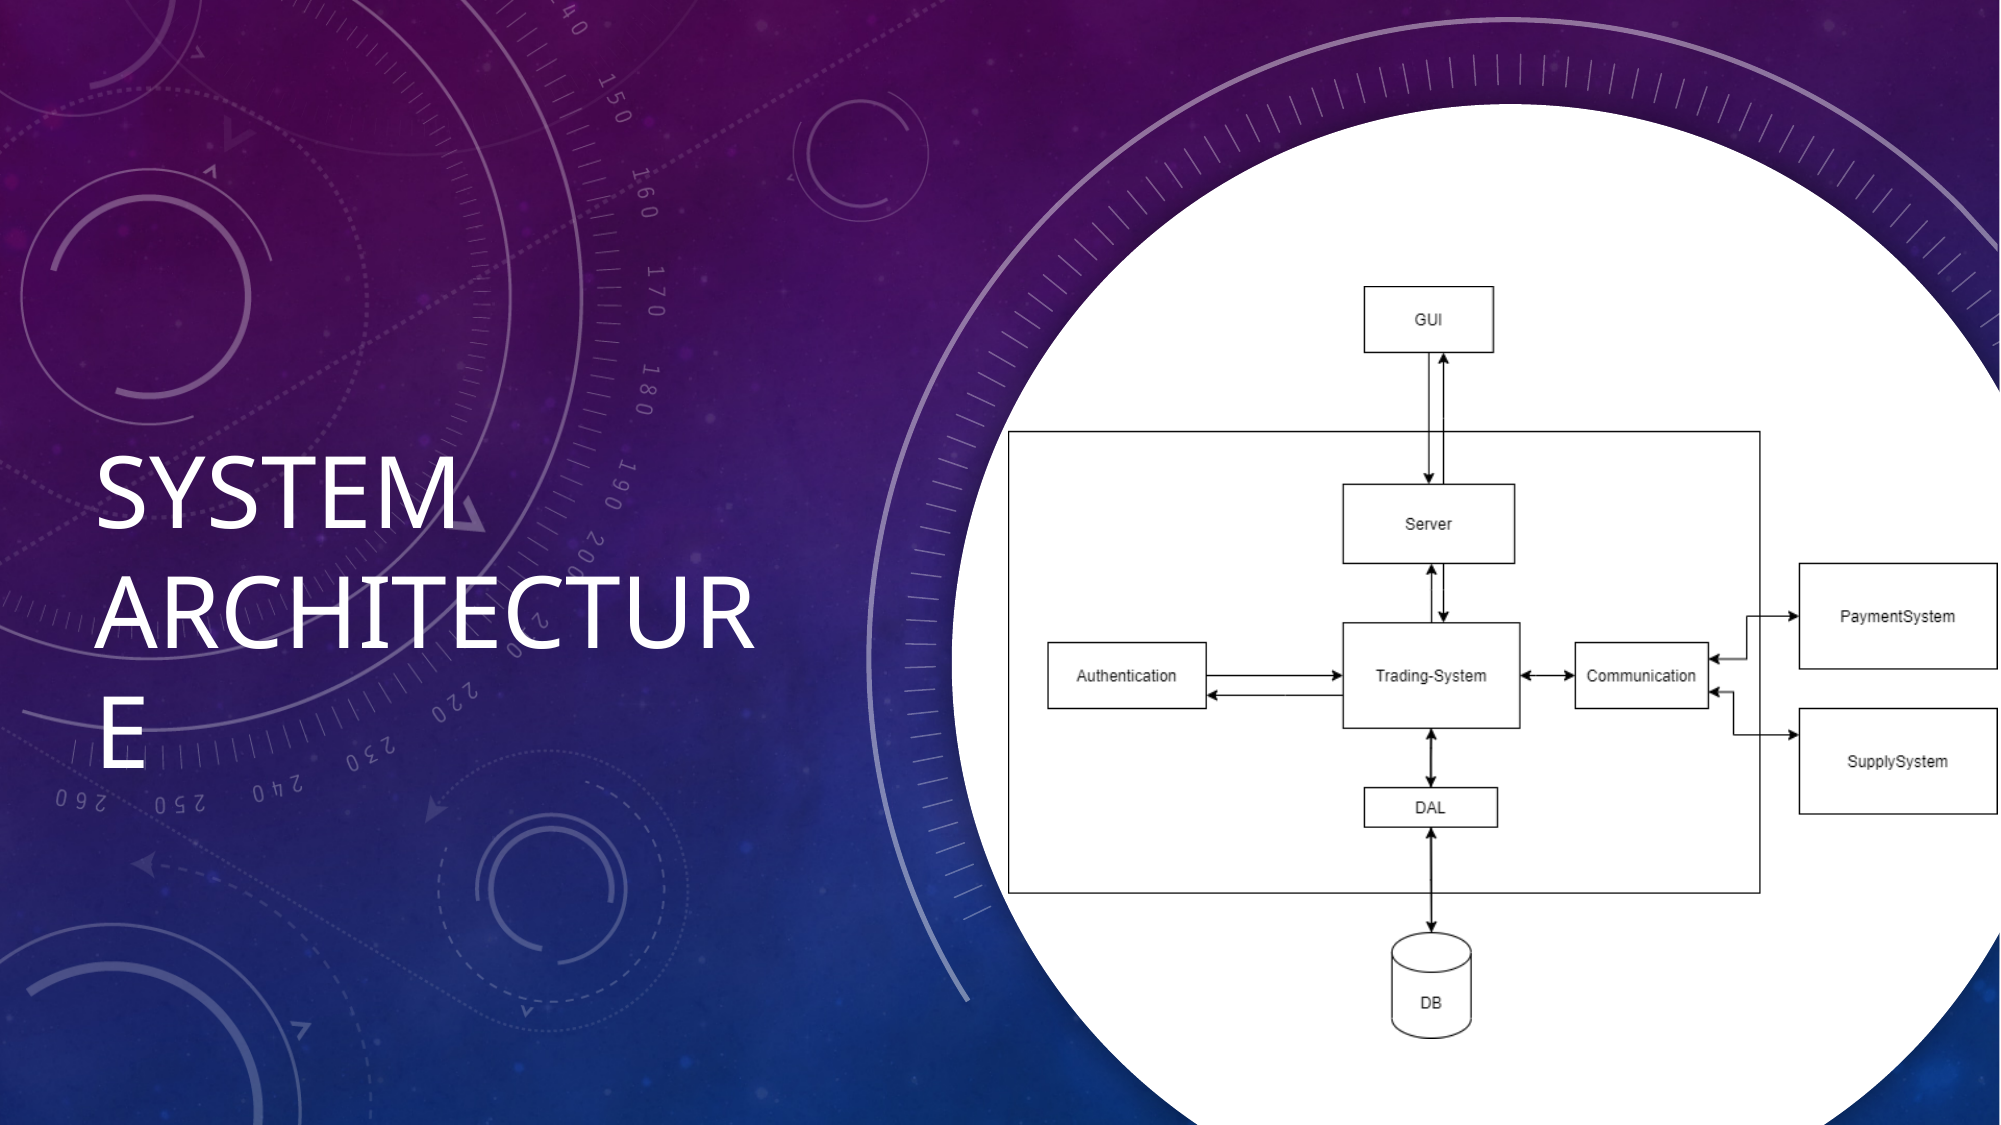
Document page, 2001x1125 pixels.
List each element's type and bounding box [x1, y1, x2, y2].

text_box [904, 54, 2000, 914]
picture [0, 0, 2000, 1125]
